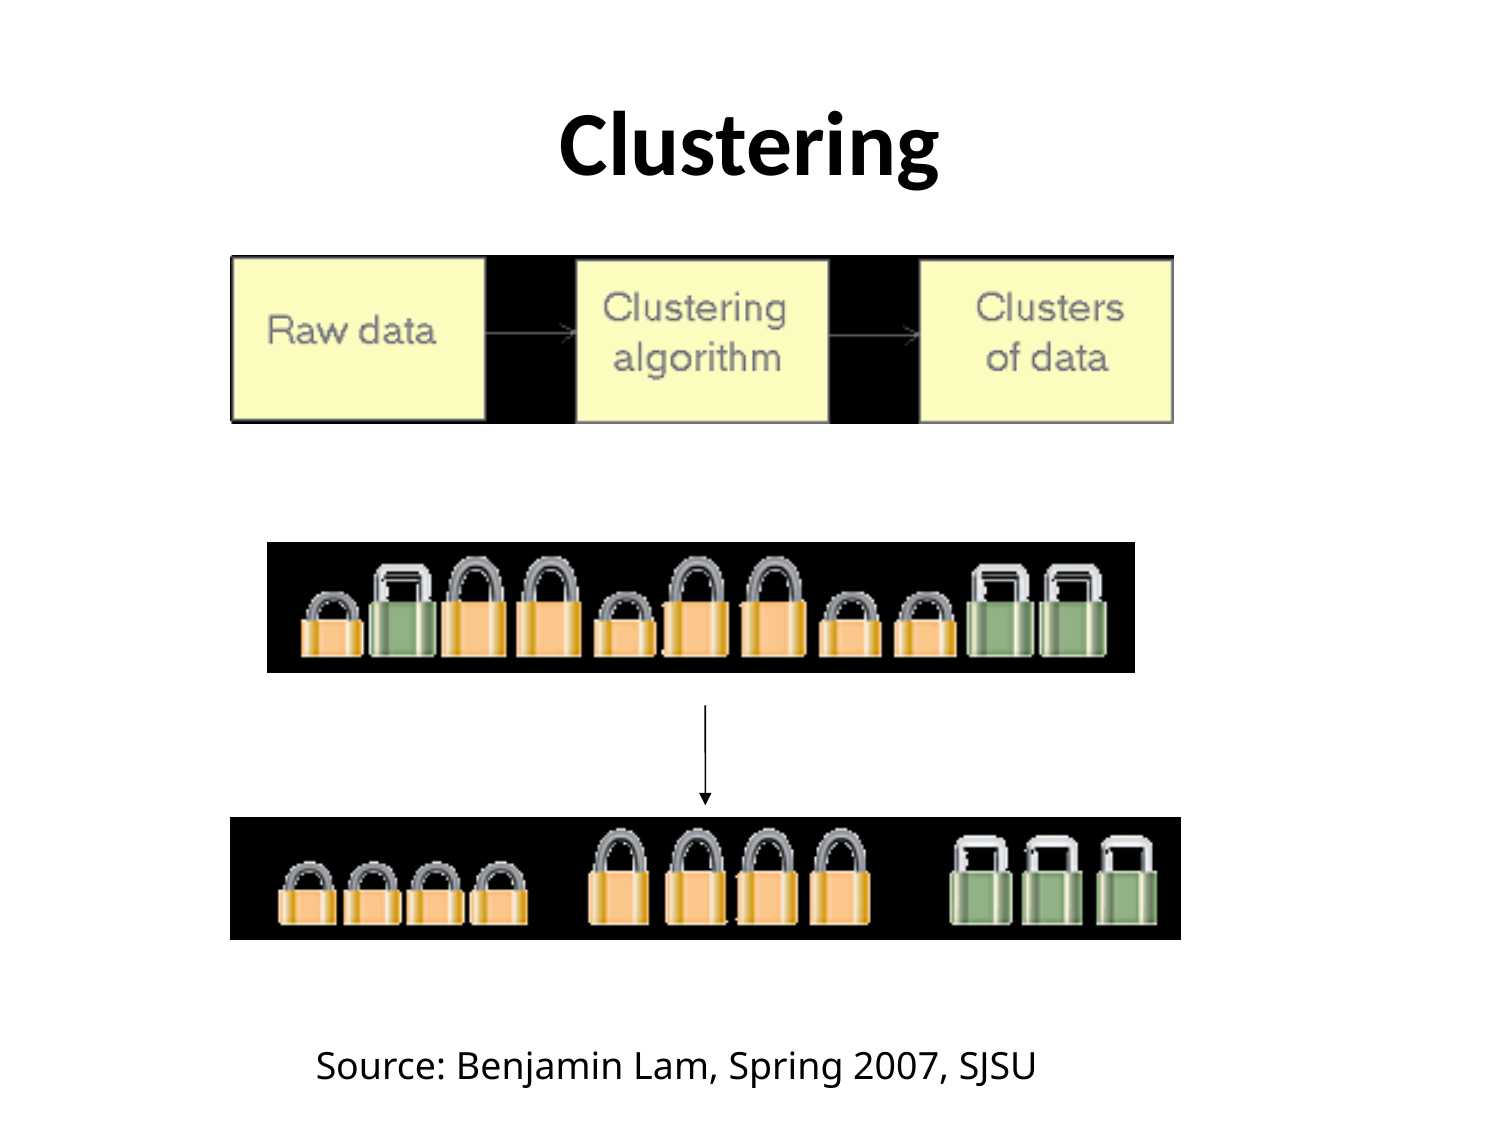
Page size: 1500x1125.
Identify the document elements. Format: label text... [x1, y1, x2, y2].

text_box Source: Benjamin Lam, Spring 2007, SJSU [301, 1034, 1329, 1125]
picture [229, 817, 1181, 940]
picture [229, 255, 1175, 424]
picture [267, 542, 1135, 674]
title Clustering [75, 45, 1425, 233]
text_box [699, 705, 712, 806]
